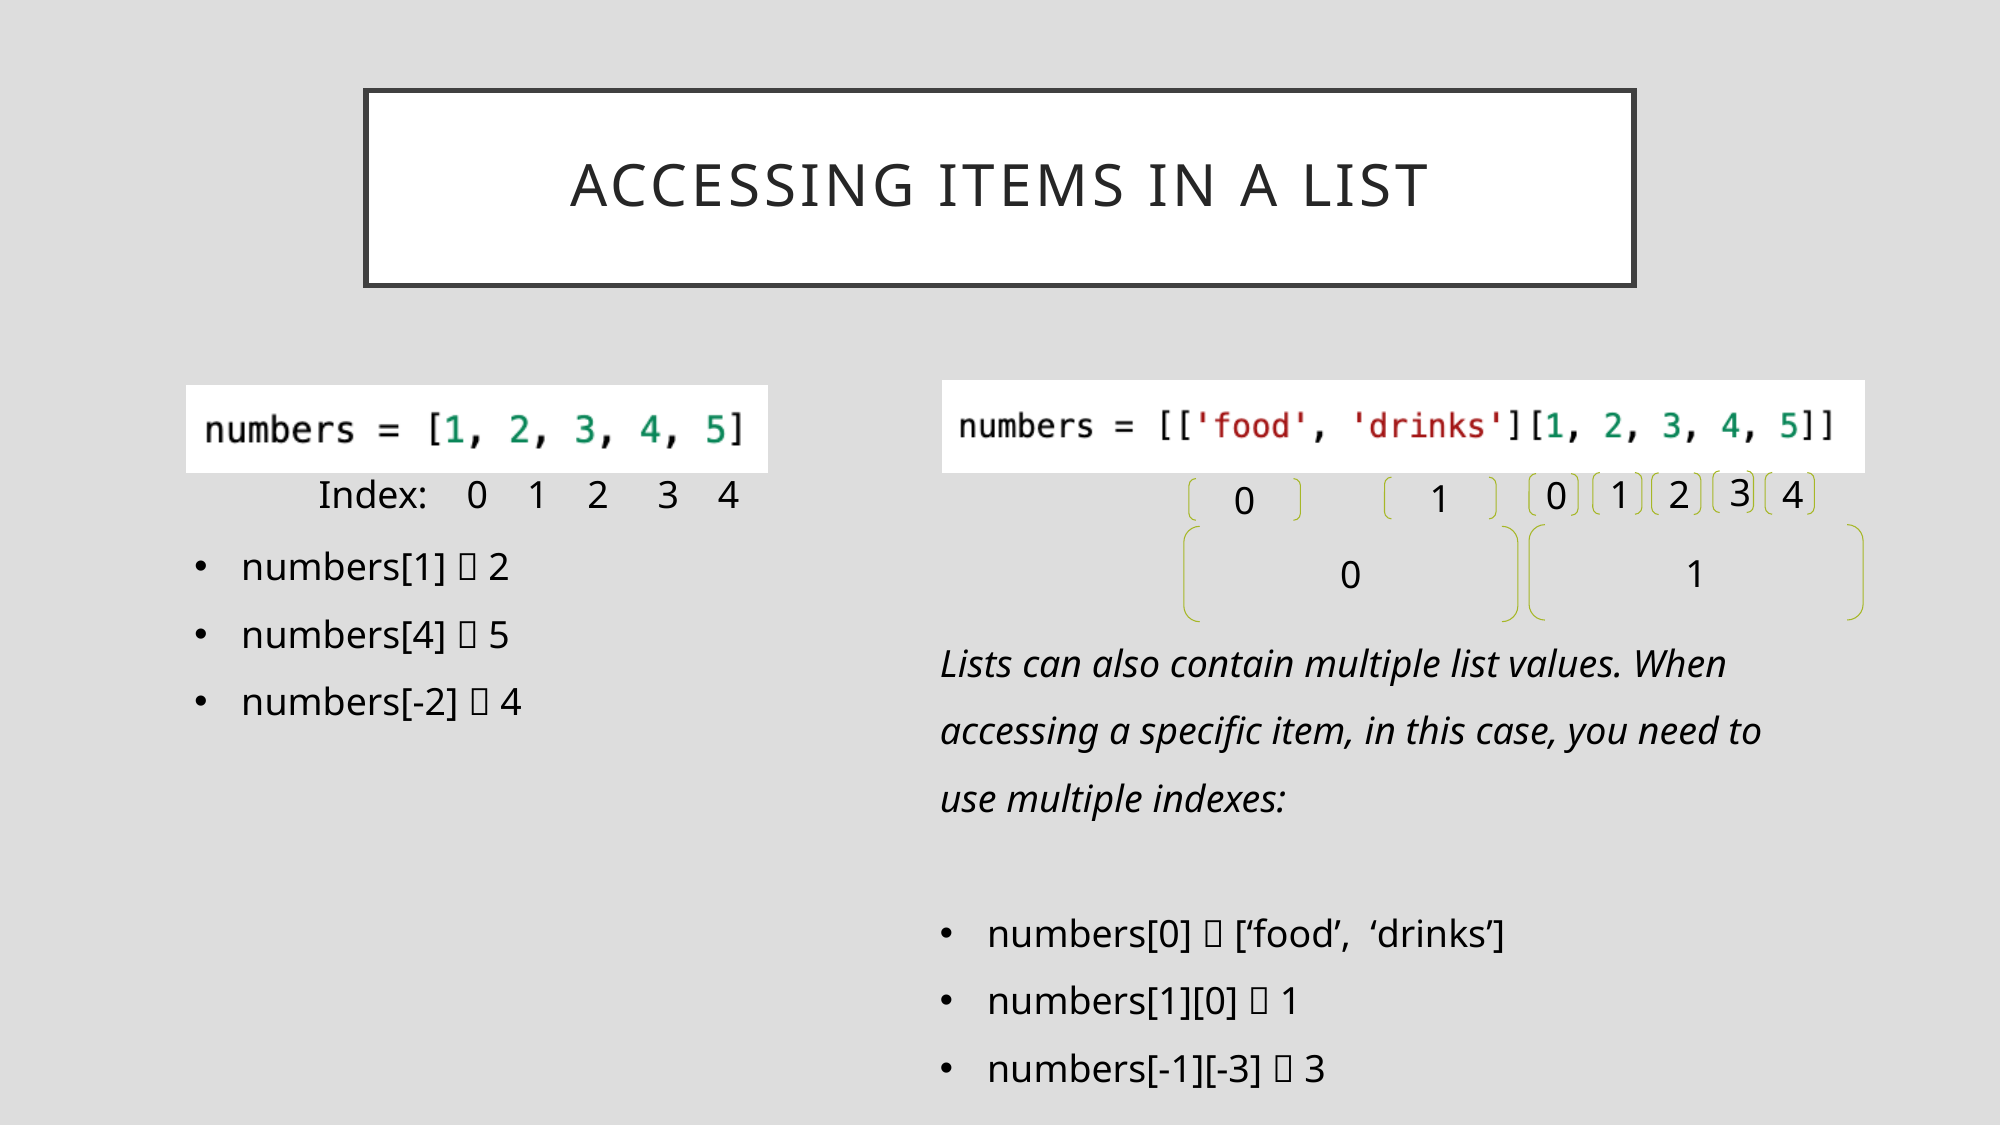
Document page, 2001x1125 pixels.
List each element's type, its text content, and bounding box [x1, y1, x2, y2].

text_box numbers[1]  2 numbers[4]  5 numbers[-2]  4 [179, 513, 537, 844]
text_box 0 [1188, 478, 1301, 521]
text_box 1 [1592, 473, 1643, 515]
picture [942, 380, 1865, 473]
text_box 0 [1183, 525, 1519, 623]
text_box 3 [1712, 473, 1755, 514]
text_box 1 [1528, 524, 1864, 621]
text_box Index: 0 1 2 3 4 [303, 464, 886, 524]
text_box 4 [1764, 473, 1815, 515]
text_box 2 [1651, 473, 1702, 516]
title Accessing items in a list [363, 88, 1637, 288]
text_box 0 [1528, 473, 1579, 516]
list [185, 385, 768, 473]
text_box 1 [1383, 476, 1497, 520]
text_box Lists can also contain multiple list values. When accessing a specific item, in this case, you need to use multiple indexes: numbers[0]  [‘food’, ‘drinks’] numbers[1][0]  1 numbers[-1][-3]  3 [925, 609, 1814, 1125]
